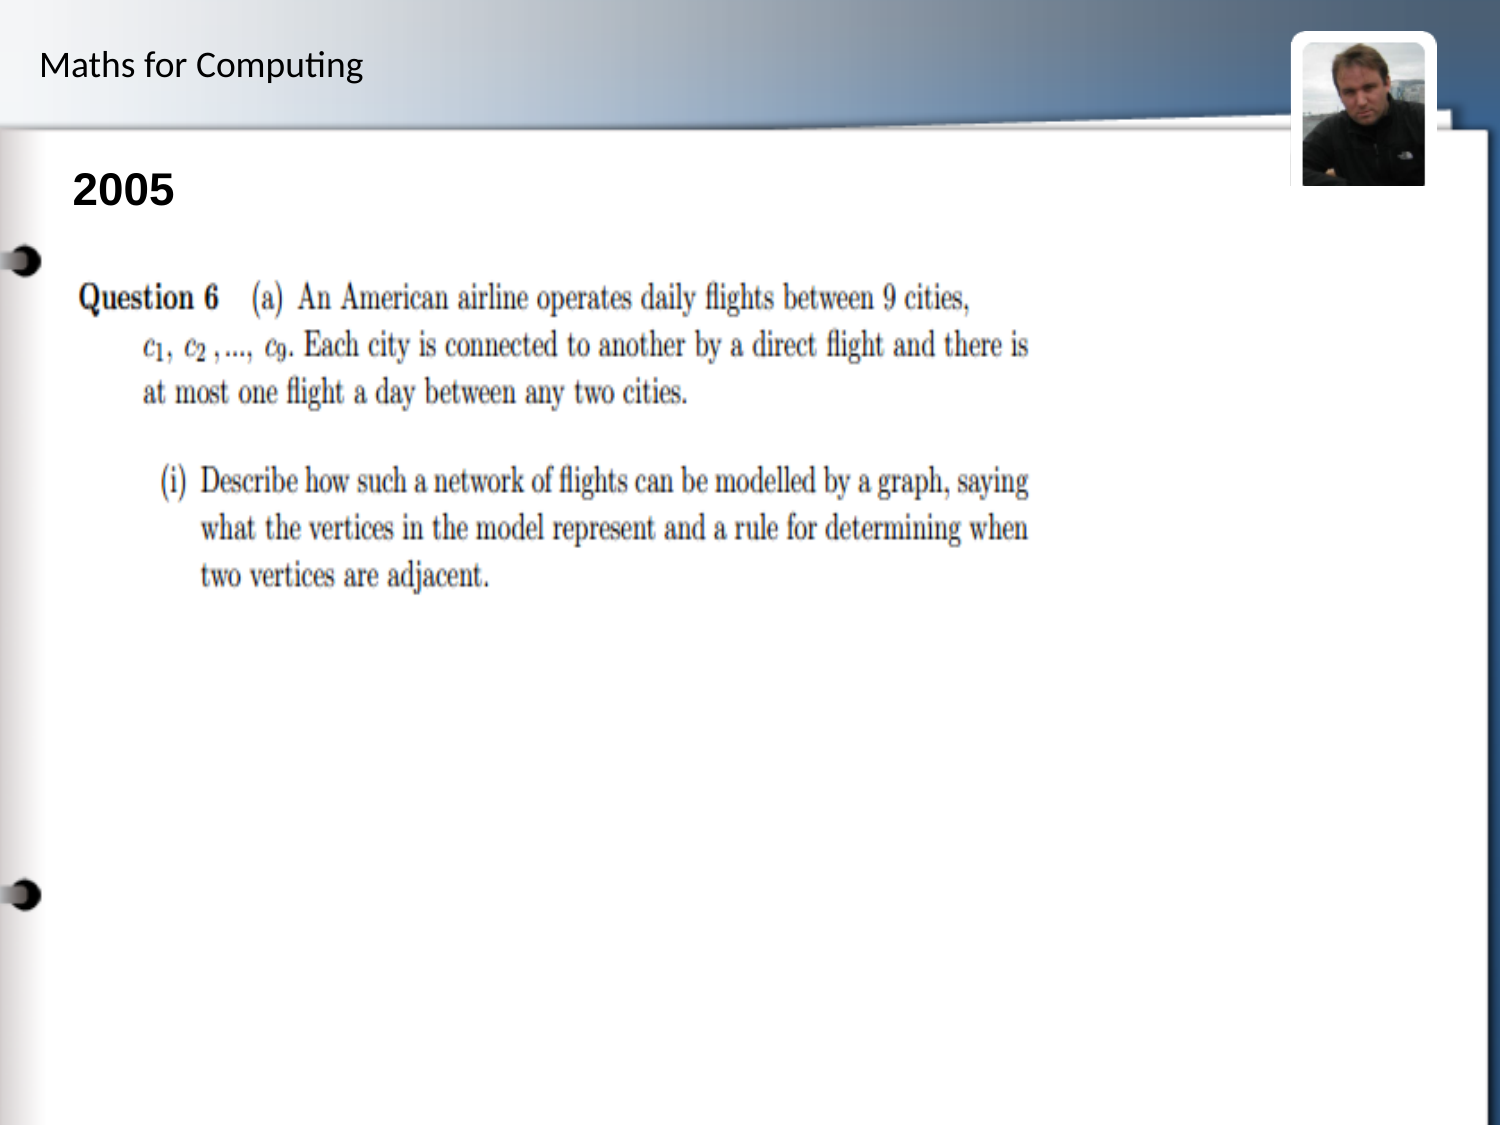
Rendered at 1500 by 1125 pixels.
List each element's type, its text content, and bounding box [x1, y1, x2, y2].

title 2005 [57, 152, 1276, 217]
picture [0, 0, 1500, 1125]
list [58, 236, 1085, 611]
